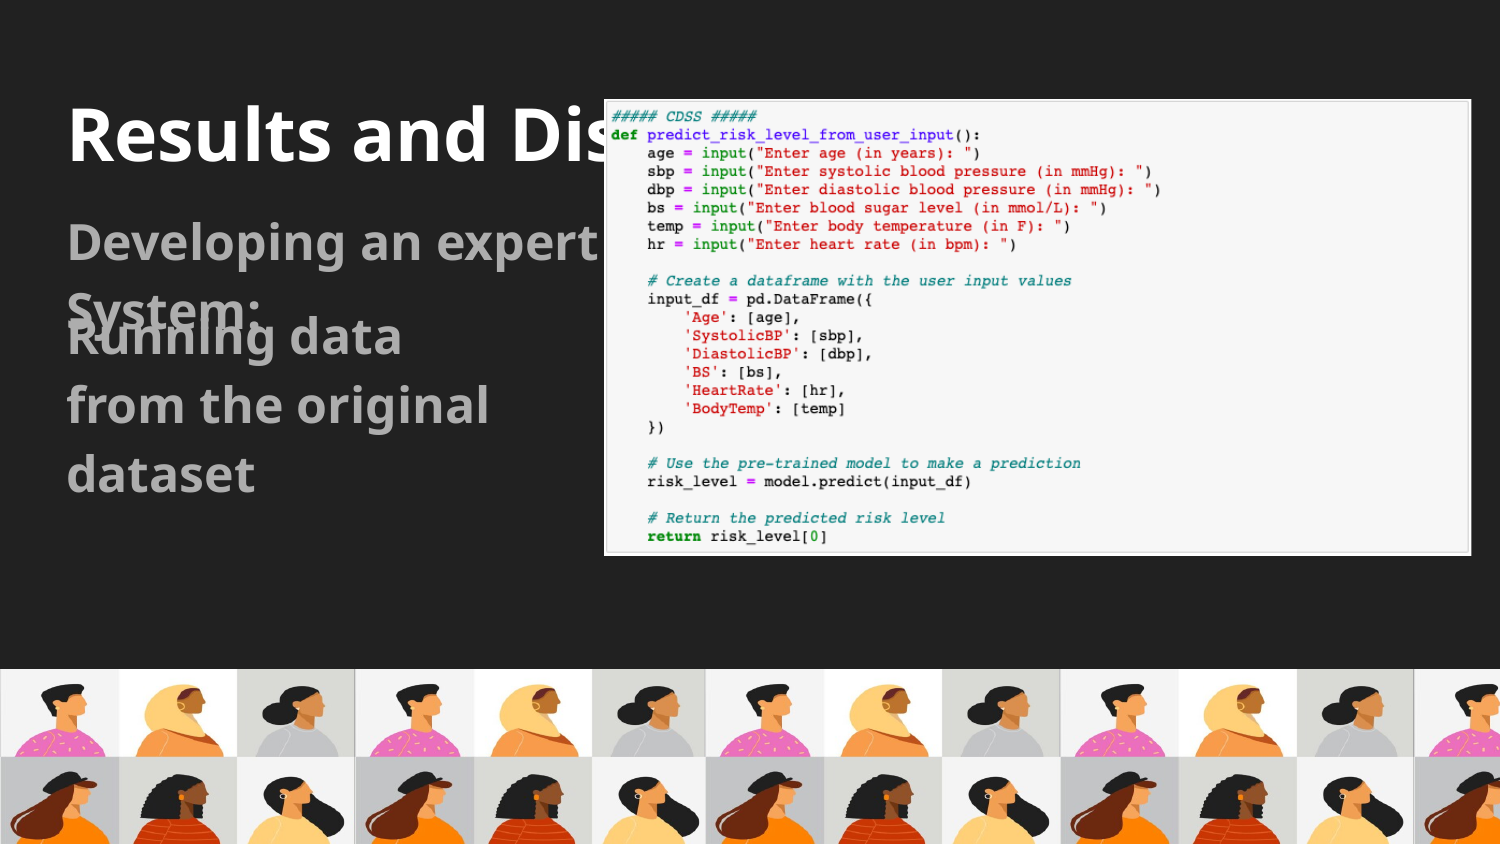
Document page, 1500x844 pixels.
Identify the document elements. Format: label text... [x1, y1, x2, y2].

title Results and Discussion [51, 72, 1449, 167]
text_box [0, 669, 1412, 844]
list Developing an expert System: [51, 186, 598, 281]
picture [603, 99, 1472, 557]
list Running data from the original dataset [51, 280, 546, 375]
picture [1413, 669, 1500, 844]
